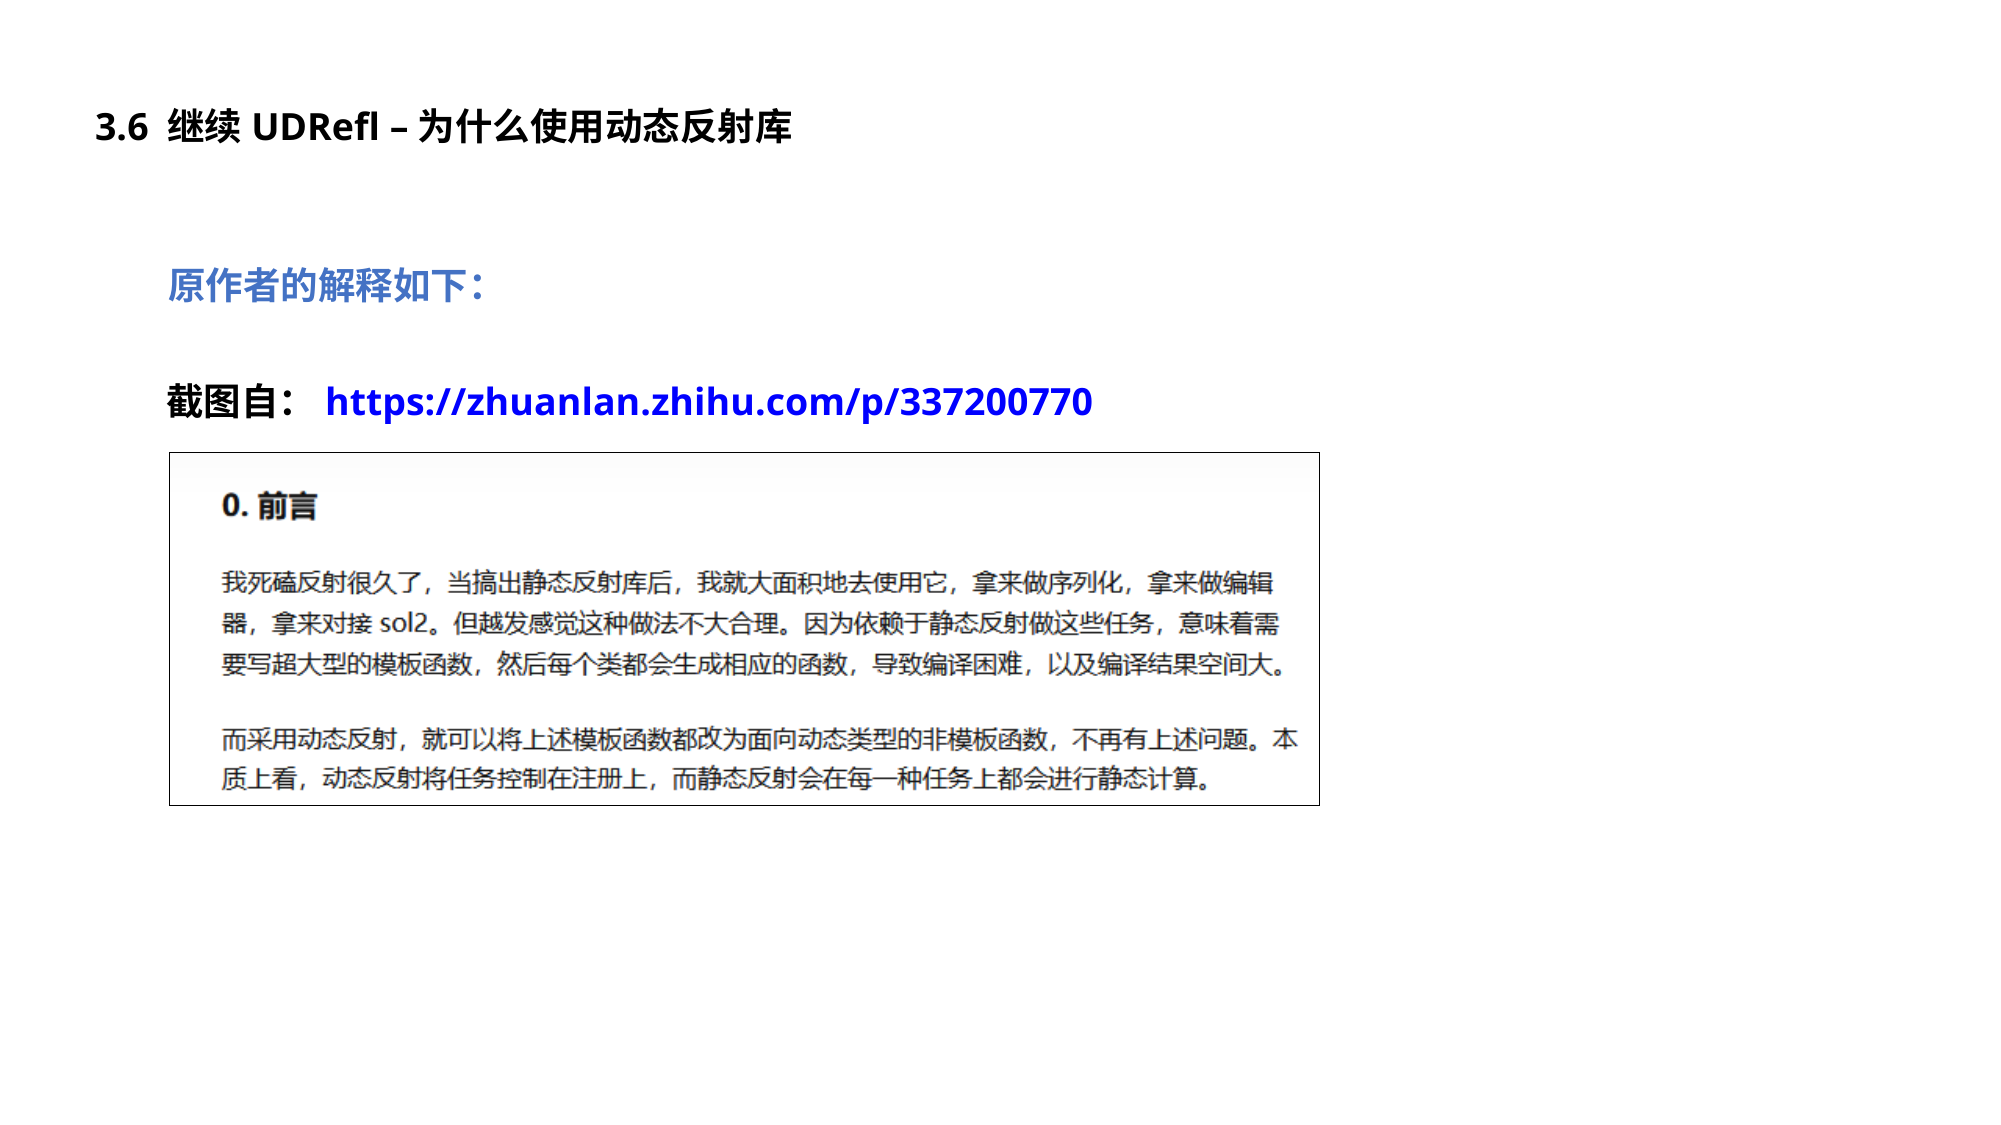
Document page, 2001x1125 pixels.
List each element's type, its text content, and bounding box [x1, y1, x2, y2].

picture [169, 452, 1320, 806]
text_box 截图自：https://zhuanlan.zhihu.com/p/337200770 [151, 370, 1152, 431]
text_box 原作者的解释如下： [153, 254, 521, 315]
text_box 3.6 继续UDRefl –为什么使用动态反射库 [80, 73, 808, 156]
